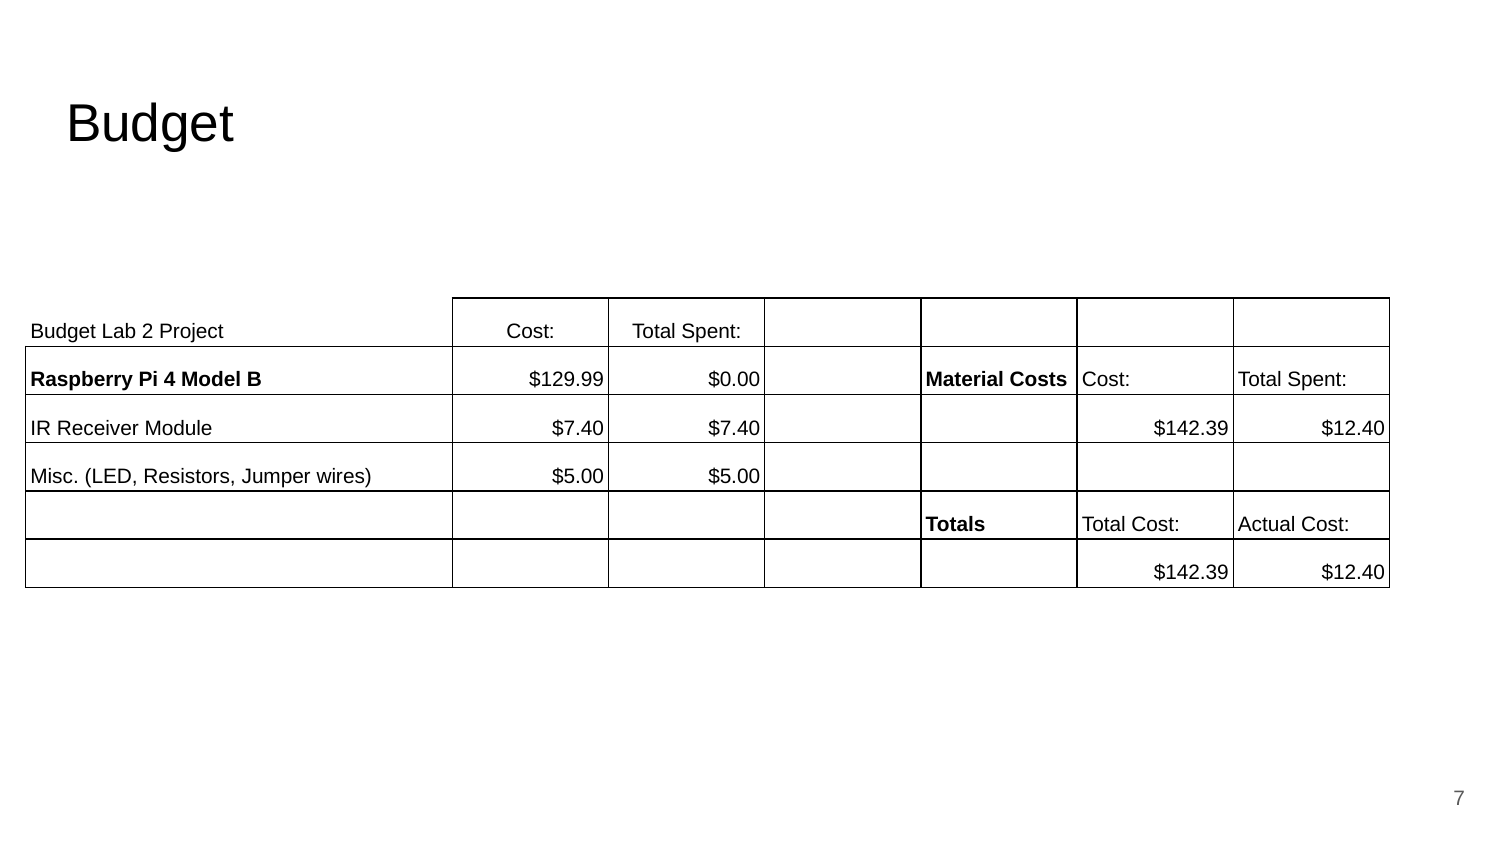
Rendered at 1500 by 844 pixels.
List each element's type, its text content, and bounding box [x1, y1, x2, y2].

table_cell $12.40 [1234, 395, 1389, 442]
table_cell $7.40 [453, 395, 608, 442]
table_cell Raspberry Pi 4 Model B [26, 347, 452, 394]
table_cell [765, 492, 920, 538]
table_cell Actual Cost: [1234, 492, 1389, 538]
table_cell $142.39 [1078, 395, 1233, 442]
table_cell [453, 492, 608, 538]
table_cell $7.40 [609, 395, 764, 442]
table_header Total Spent: [609, 299, 764, 346]
table_cell Total Cost: [1078, 492, 1233, 538]
table_cell [609, 540, 764, 587]
table_header [1234, 299, 1389, 346]
table_cell Material Costs [922, 347, 1076, 394]
table_header Budget Lab 2 Project [26, 298, 452, 346]
table_header Cost: [453, 299, 608, 346]
table_cell [922, 540, 1076, 587]
table_cell Cost: [1078, 347, 1233, 394]
table_cell [1234, 443, 1389, 490]
table_cell [922, 443, 1076, 490]
table_cell [609, 492, 764, 538]
slide_number ‹#› [1389, 764, 1480, 830]
table_cell [765, 540, 920, 587]
table_cell [26, 540, 452, 587]
title Budget [51, 72, 1449, 167]
table_cell Misc. (LED, Resistors, Jumper wires) [26, 443, 452, 490]
table_cell $142.39 [1078, 540, 1233, 587]
table_cell [453, 540, 608, 587]
table_cell [765, 443, 920, 490]
table_cell Totals [922, 492, 1076, 538]
table_cell $5.00 [453, 443, 608, 490]
table_cell [922, 395, 1076, 442]
table_cell [1078, 443, 1233, 490]
table_cell $5.00 [609, 443, 764, 490]
table_cell [26, 492, 452, 538]
table_cell $129.99 [453, 347, 608, 394]
table_cell Total Spent: [1234, 347, 1389, 394]
table_cell [765, 395, 920, 442]
table_cell $12.40 [1234, 540, 1389, 587]
table_cell IR Receiver Module [26, 395, 452, 442]
table_cell [765, 347, 920, 394]
table_header [922, 299, 1076, 346]
table_header [765, 299, 920, 346]
table_cell $0.00 [609, 347, 764, 394]
table_header [1078, 299, 1233, 346]
